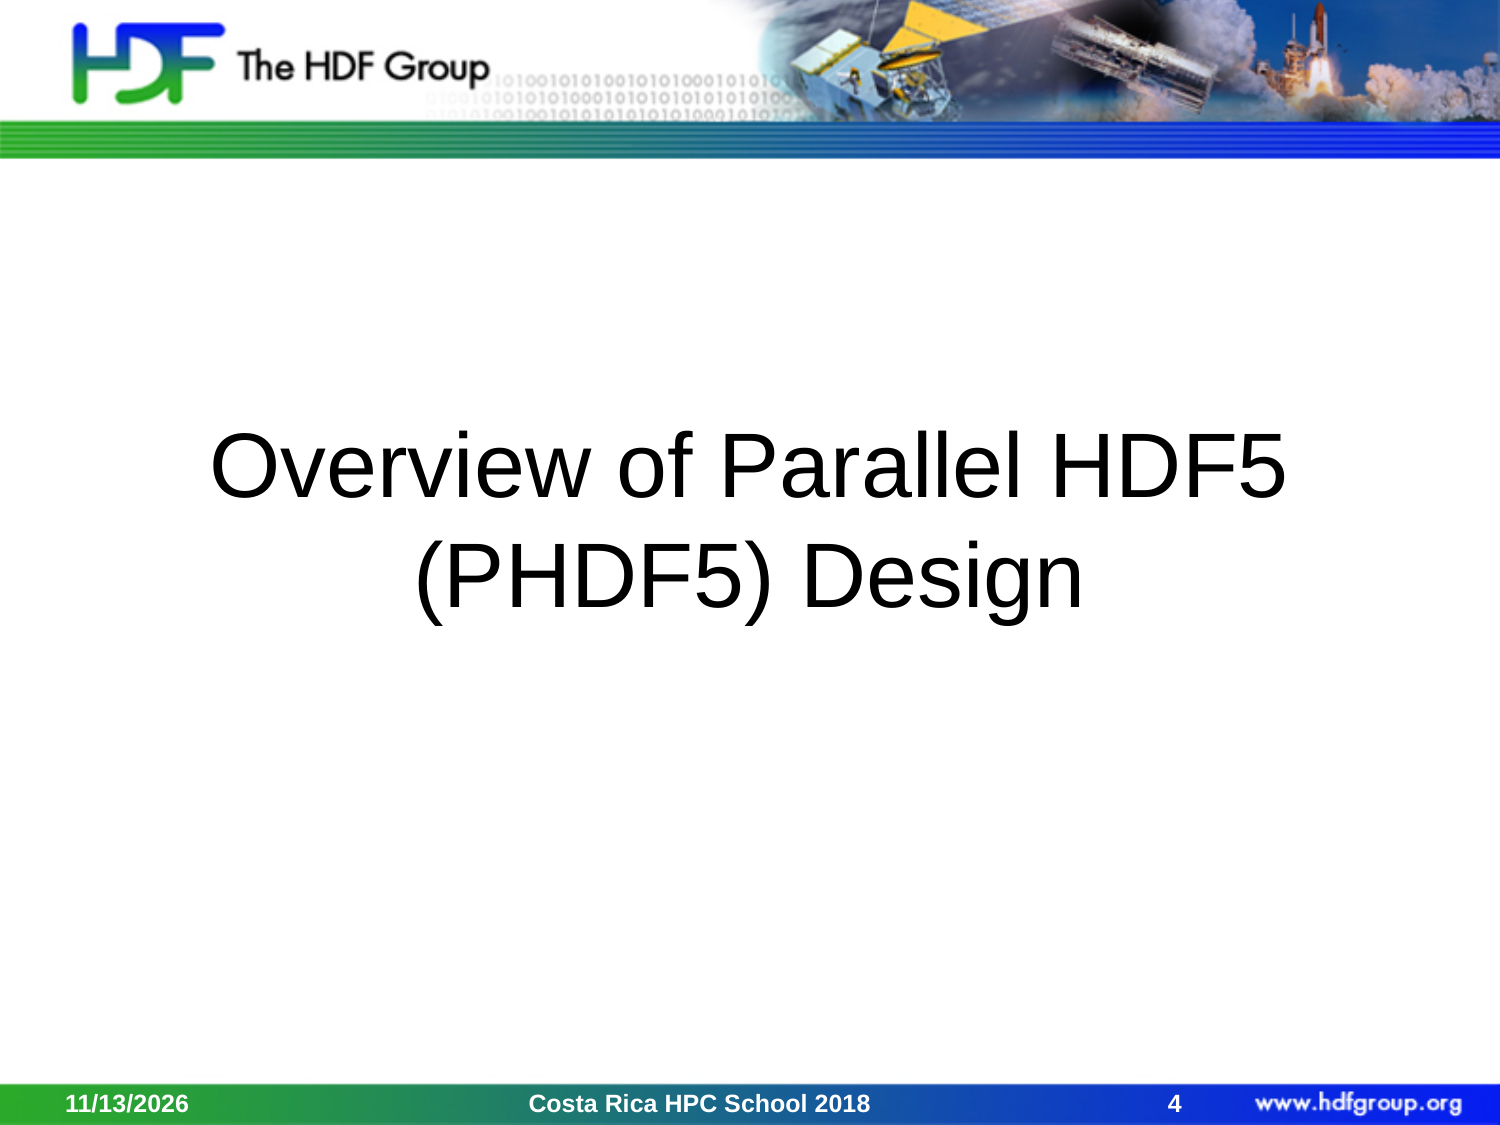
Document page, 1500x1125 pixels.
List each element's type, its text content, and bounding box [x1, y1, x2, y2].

picture [0, 0, 1500, 1125]
title Overview of Parallel HDF5 (PHDF5) Design [112, 397, 1388, 661]
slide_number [49, 1087, 338, 1125]
slide_number 4 [1112, 1087, 1238, 1125]
footer Costa Rica HPC School 2018 [374, 1087, 1026, 1125]
